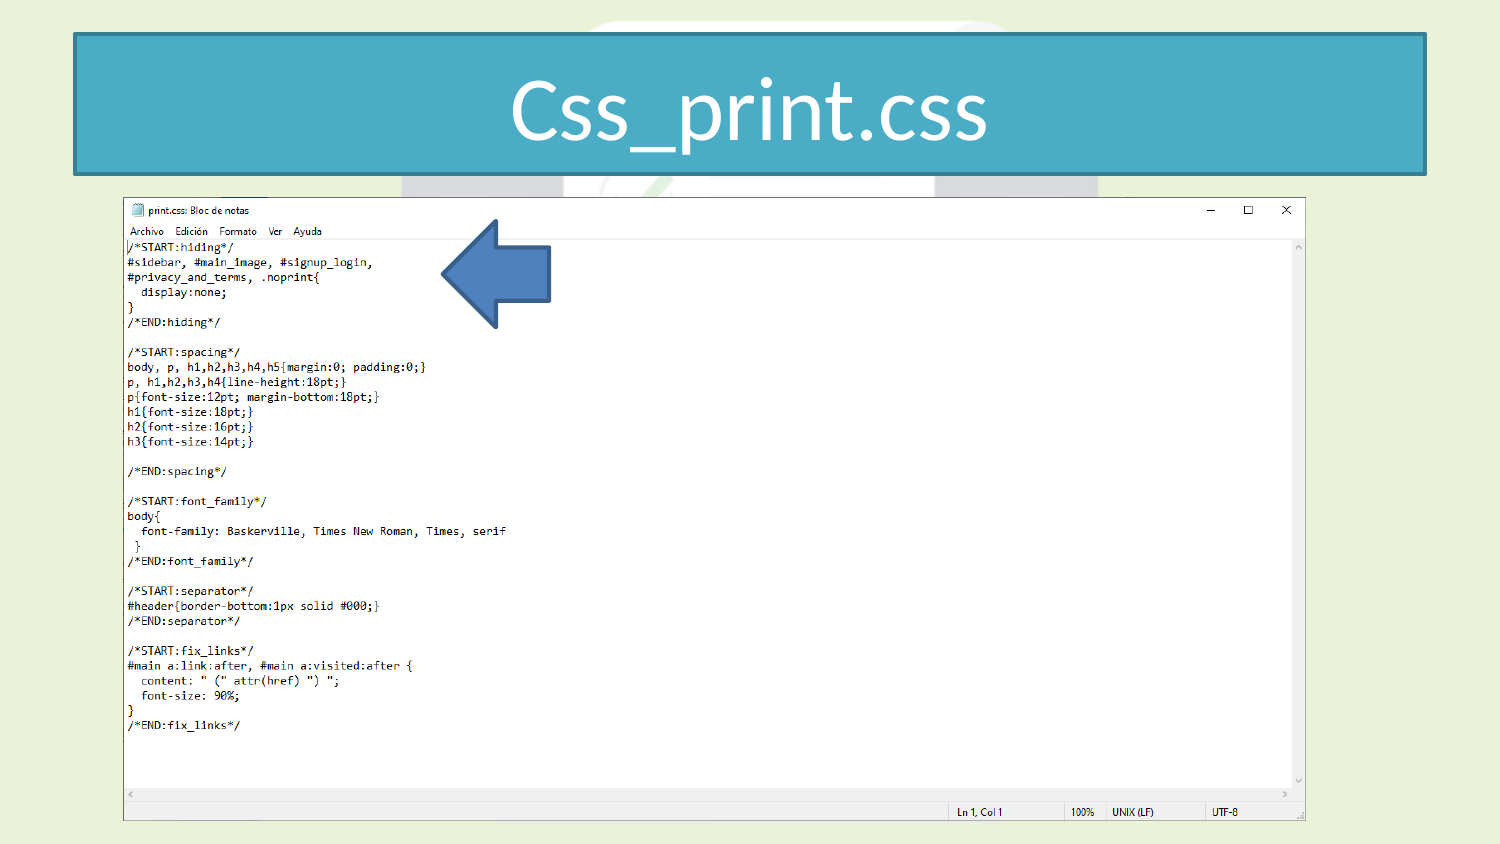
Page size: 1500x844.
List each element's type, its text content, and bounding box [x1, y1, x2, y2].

picture [123, 197, 1306, 821]
title Css_print.css [73, 32, 1427, 176]
